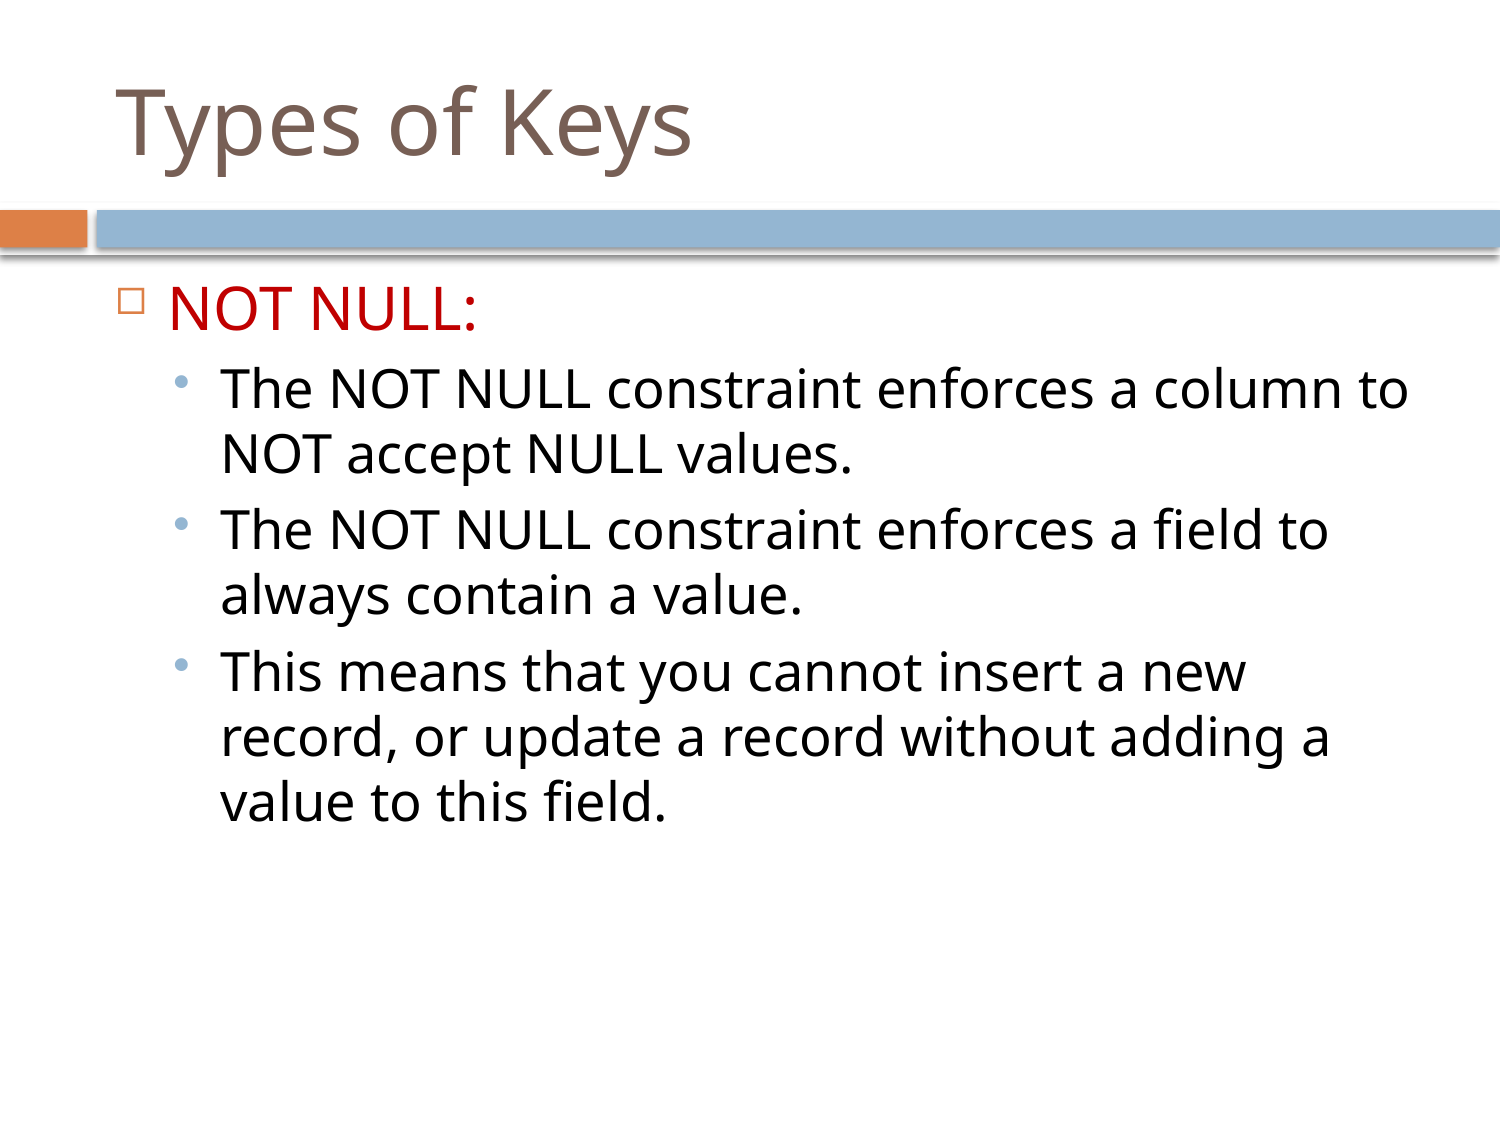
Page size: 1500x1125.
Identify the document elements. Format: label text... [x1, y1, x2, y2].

title Types of Keys [100, 37, 1438, 200]
list NOT NULL: The NOT NULL constraint enforces a column to NOT accept NULL values. The NOT NULL constraint enforces a field to always contain a value. This means that you cannot insert a new record, or update a record without adding a value to this field. [100, 262, 1438, 1000]
